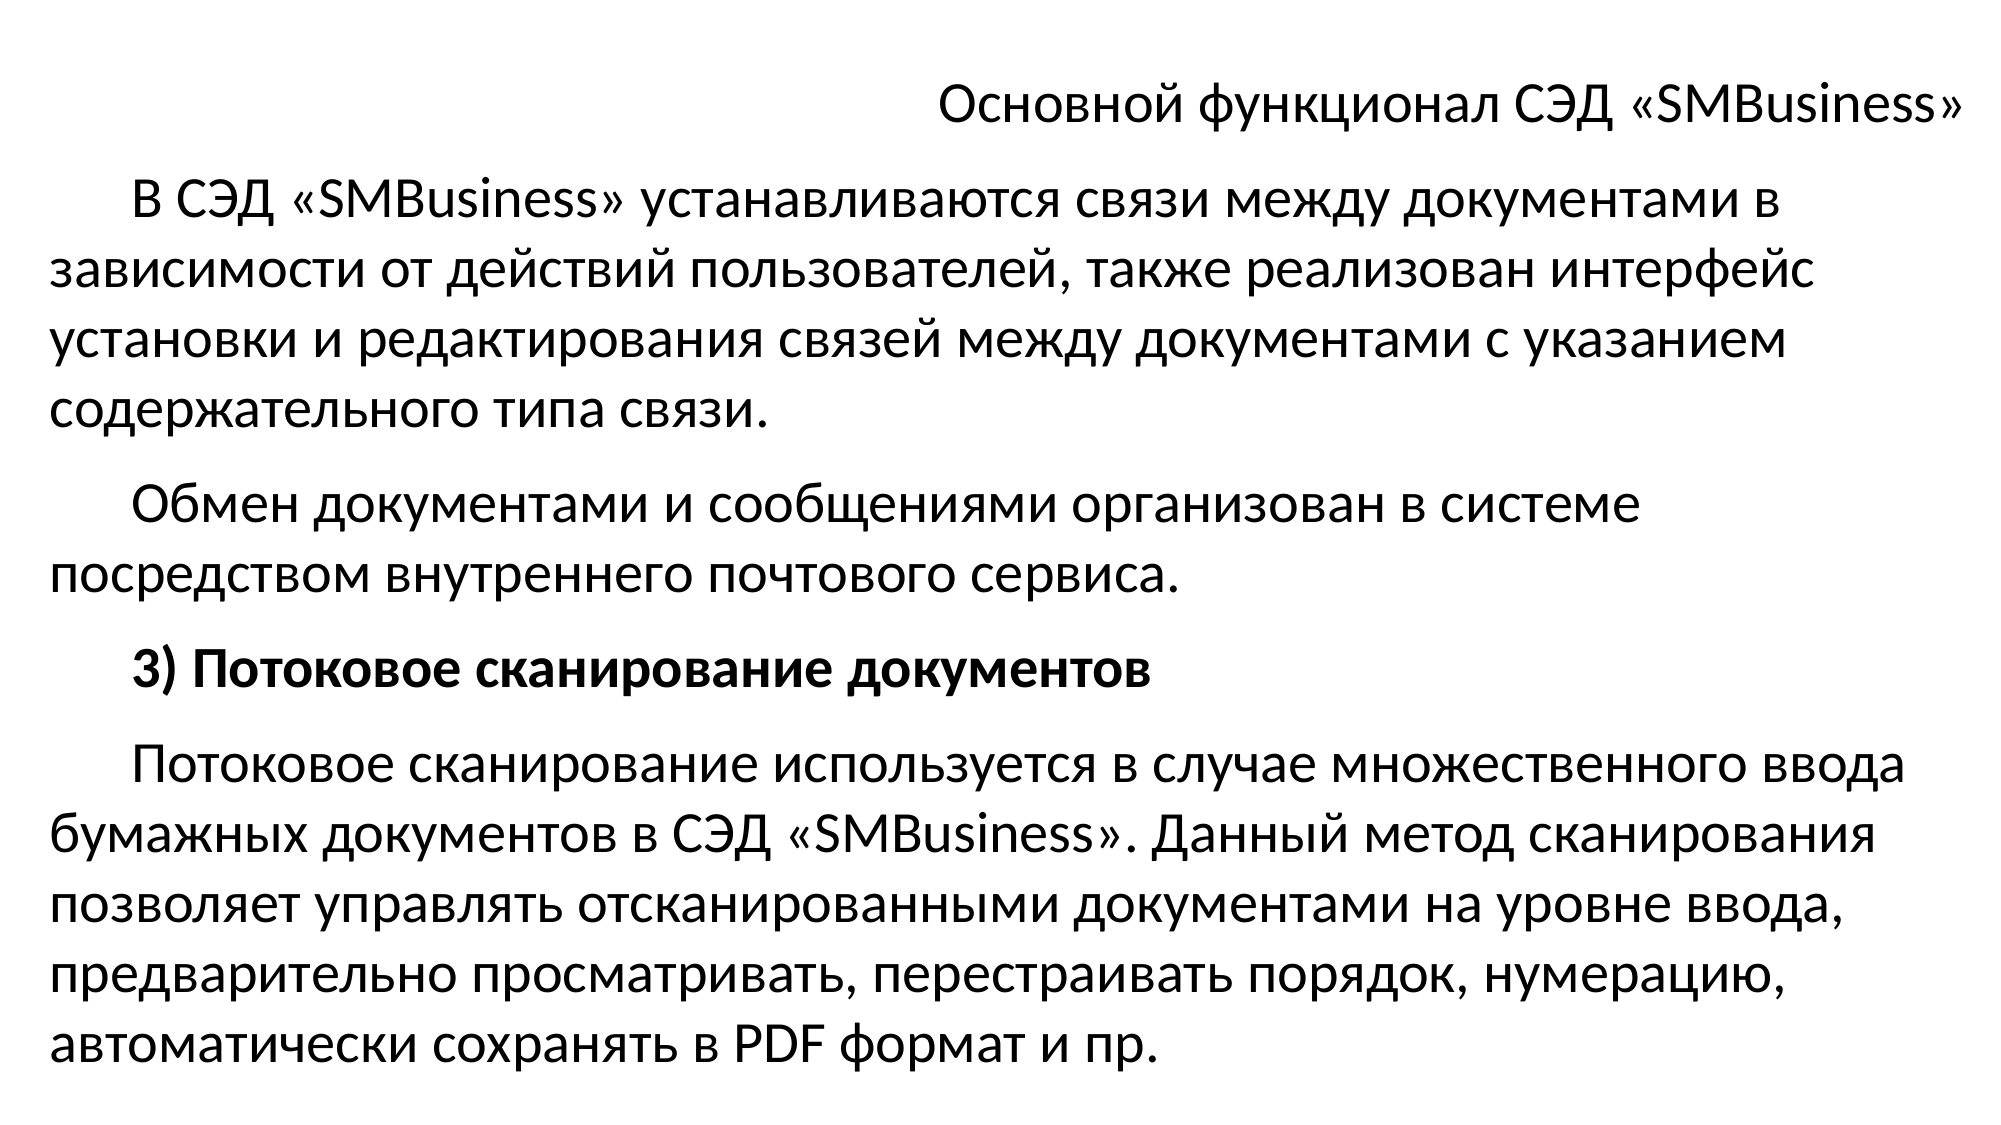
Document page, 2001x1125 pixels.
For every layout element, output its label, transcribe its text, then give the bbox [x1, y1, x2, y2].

text_box Основной функционал СЭД «SMBusiness» В СЭД «SMBusiness» устанавливаются связи между документами в зависимости от действий пользователей, также реализован интерфейс установки и редактирования связей между документами с указанием содержательного типа связи. Обмен документами и сообщениями организован в системе посредством внутреннего почтового сервиса. 3) Потоковое сканирование документов Потоковое сканирование используется в случае множественного ввода бумажных документов в СЭД «SMBusiness». Данный метод сканирования позволяет управлять отсканированными документами на уровне ввода, предварительно просматривать, перестраивать порядок, нумерацию, автоматически сохранять в PDF формат и пр. [34, 57, 1982, 1082]
